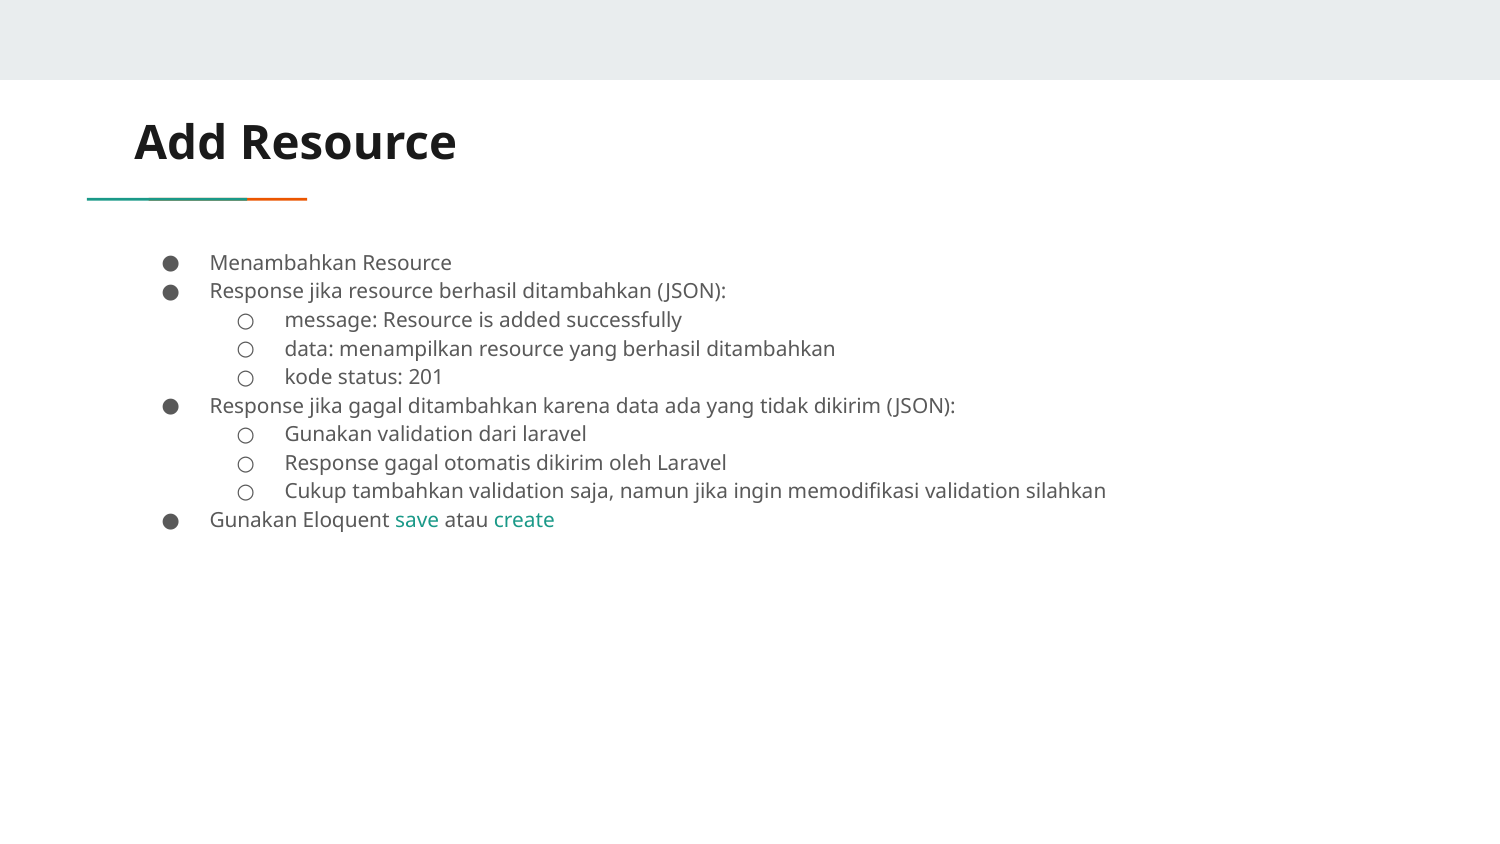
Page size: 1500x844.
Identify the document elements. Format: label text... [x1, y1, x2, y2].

list Menambahkan Resource Response jika resource berhasil ditambahkan (JSON): message: Resource is added successfully data: menampilkan resource yang berhasil ditambahkan kode status: 201 Response jika gagal ditambahkan karena data ada yang tidak dikirim (JSON): Gunakan validation dari laravel Response gagal otomatis dikirim oleh Laravel Cukup tambahkan validation saja, namun jika ingin memodifikasi validation silahkan Gunakan Eloquent save atau create [119, 230, 1381, 712]
title Add Resource [119, 97, 1381, 185]
